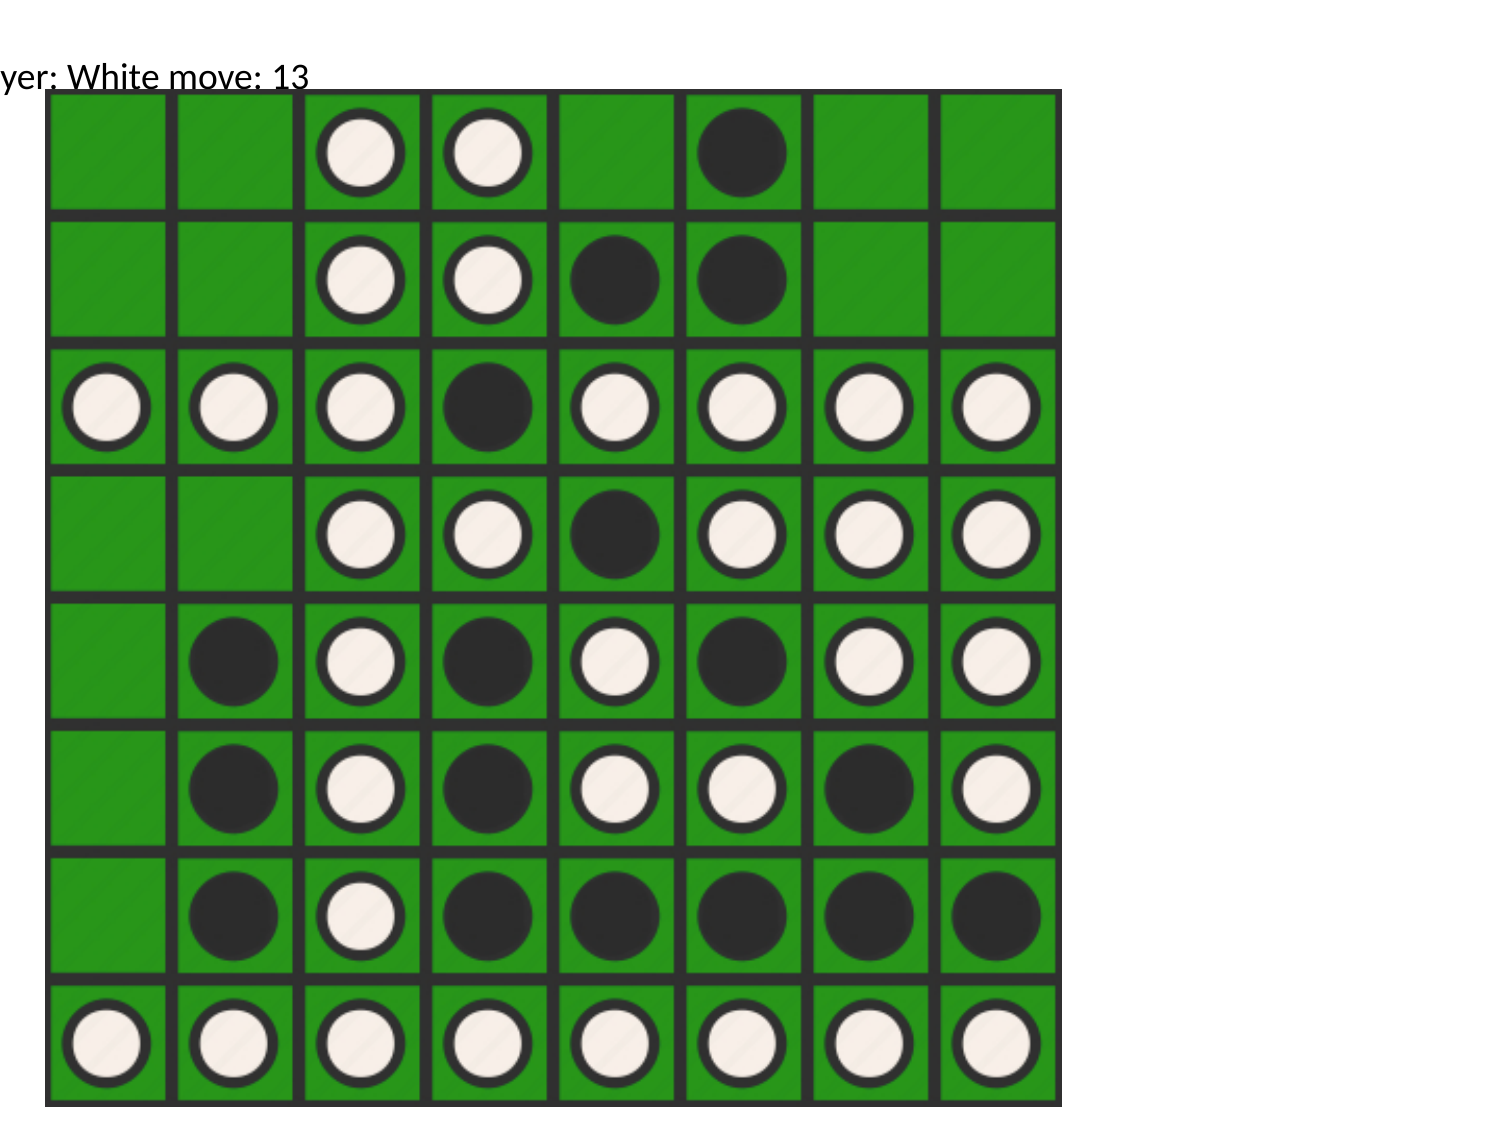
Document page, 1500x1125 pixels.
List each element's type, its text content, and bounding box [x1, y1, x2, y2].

picture [44, 89, 1062, 1107]
text_box turn: 46 player: White move: 13 [0, 44, 325, 105]
